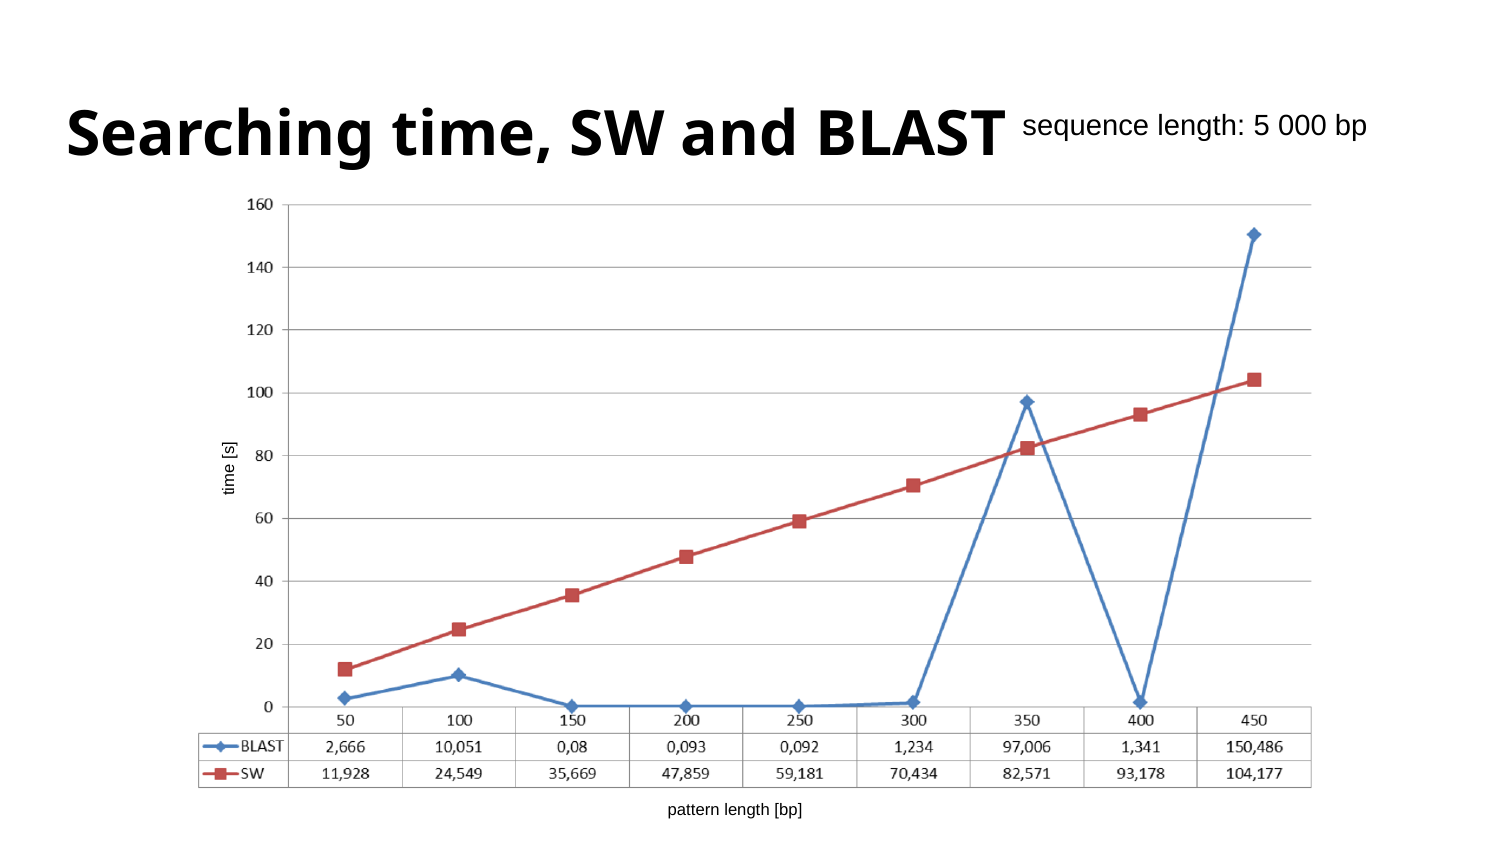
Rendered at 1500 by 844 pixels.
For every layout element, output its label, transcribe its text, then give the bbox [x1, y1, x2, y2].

title Searching time, SW and BLAST [51, 77, 1449, 180]
text_box sequence length: 5 000 bp [1007, 72, 1500, 175]
picture [182, 187, 1327, 829]
